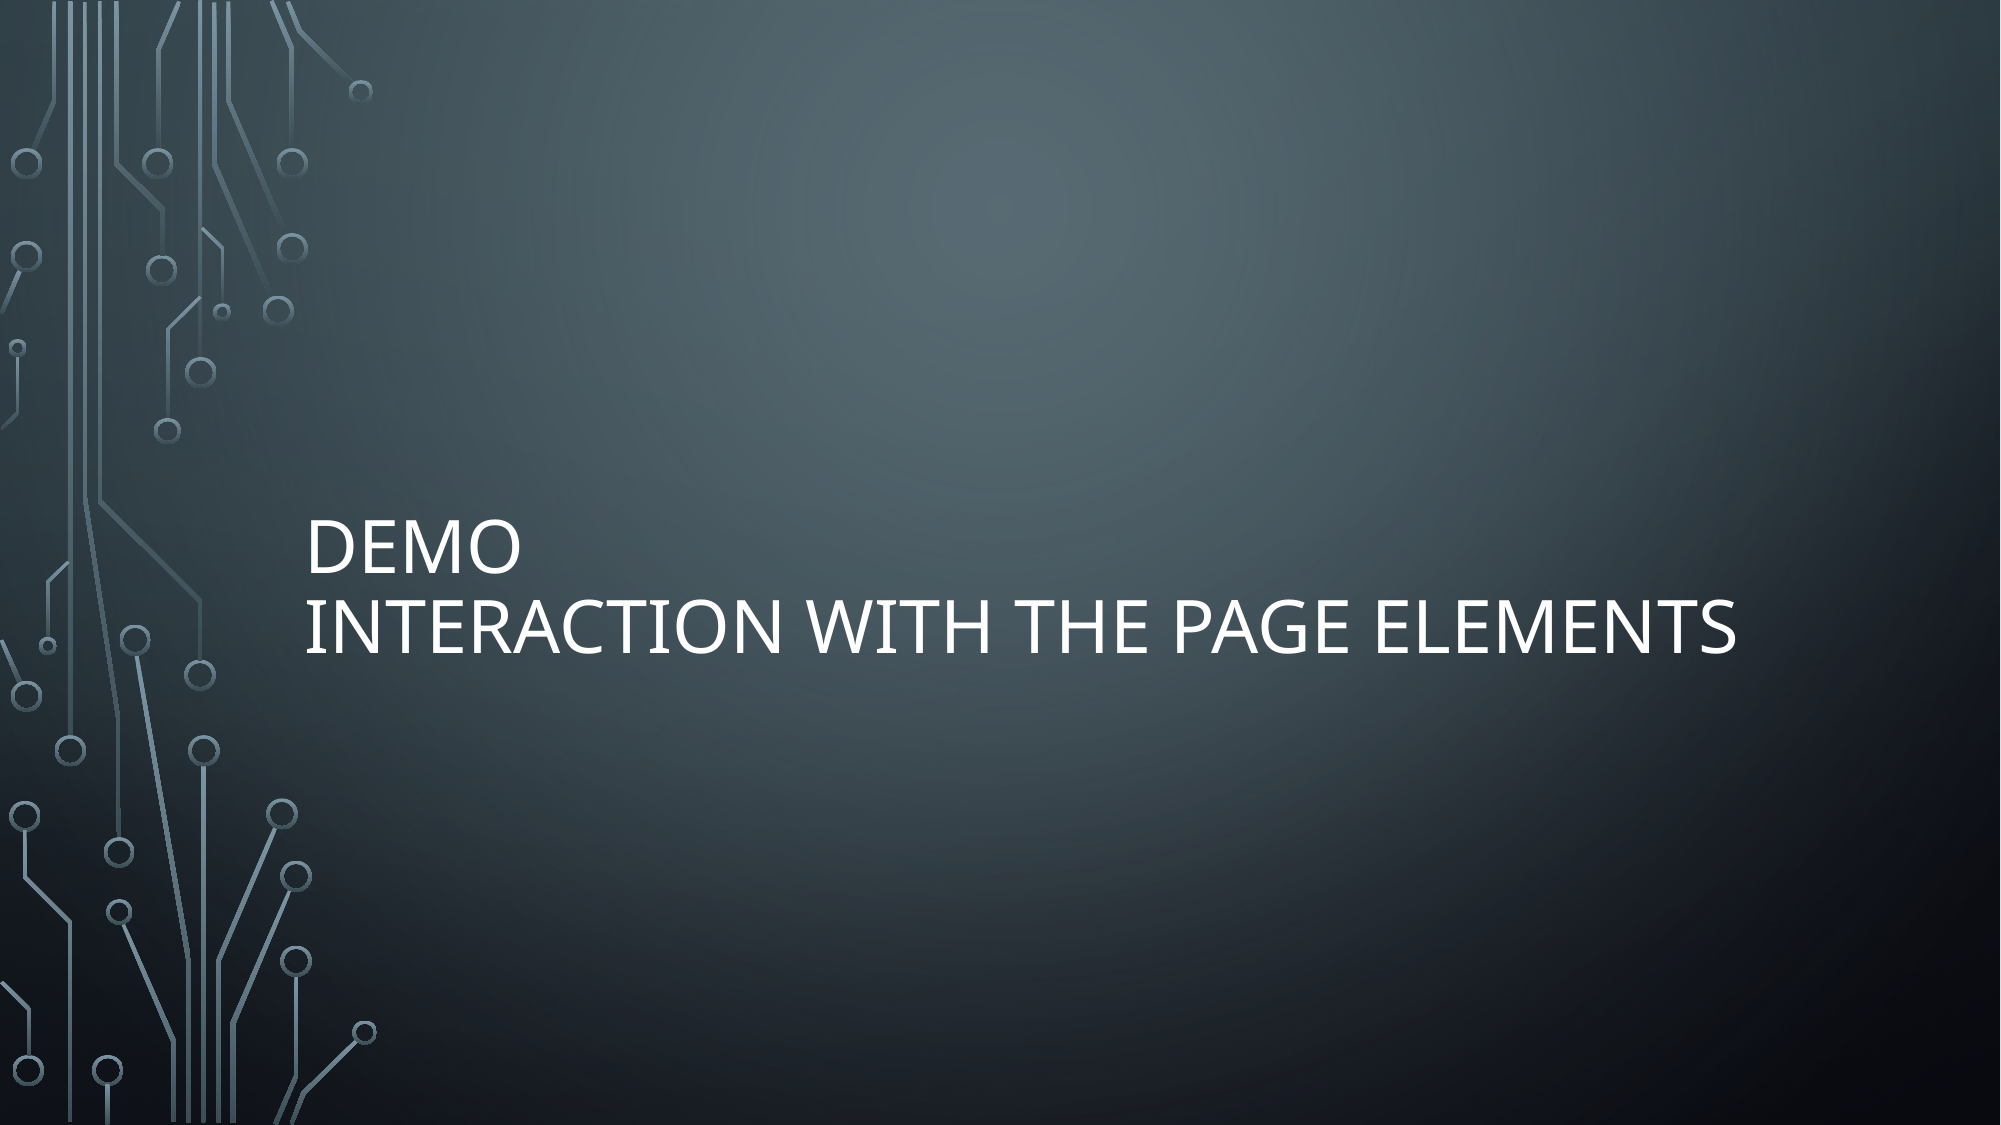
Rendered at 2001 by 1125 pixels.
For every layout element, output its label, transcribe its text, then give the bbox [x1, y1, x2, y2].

title Demo interaction with the page elements [289, 448, 1846, 677]
